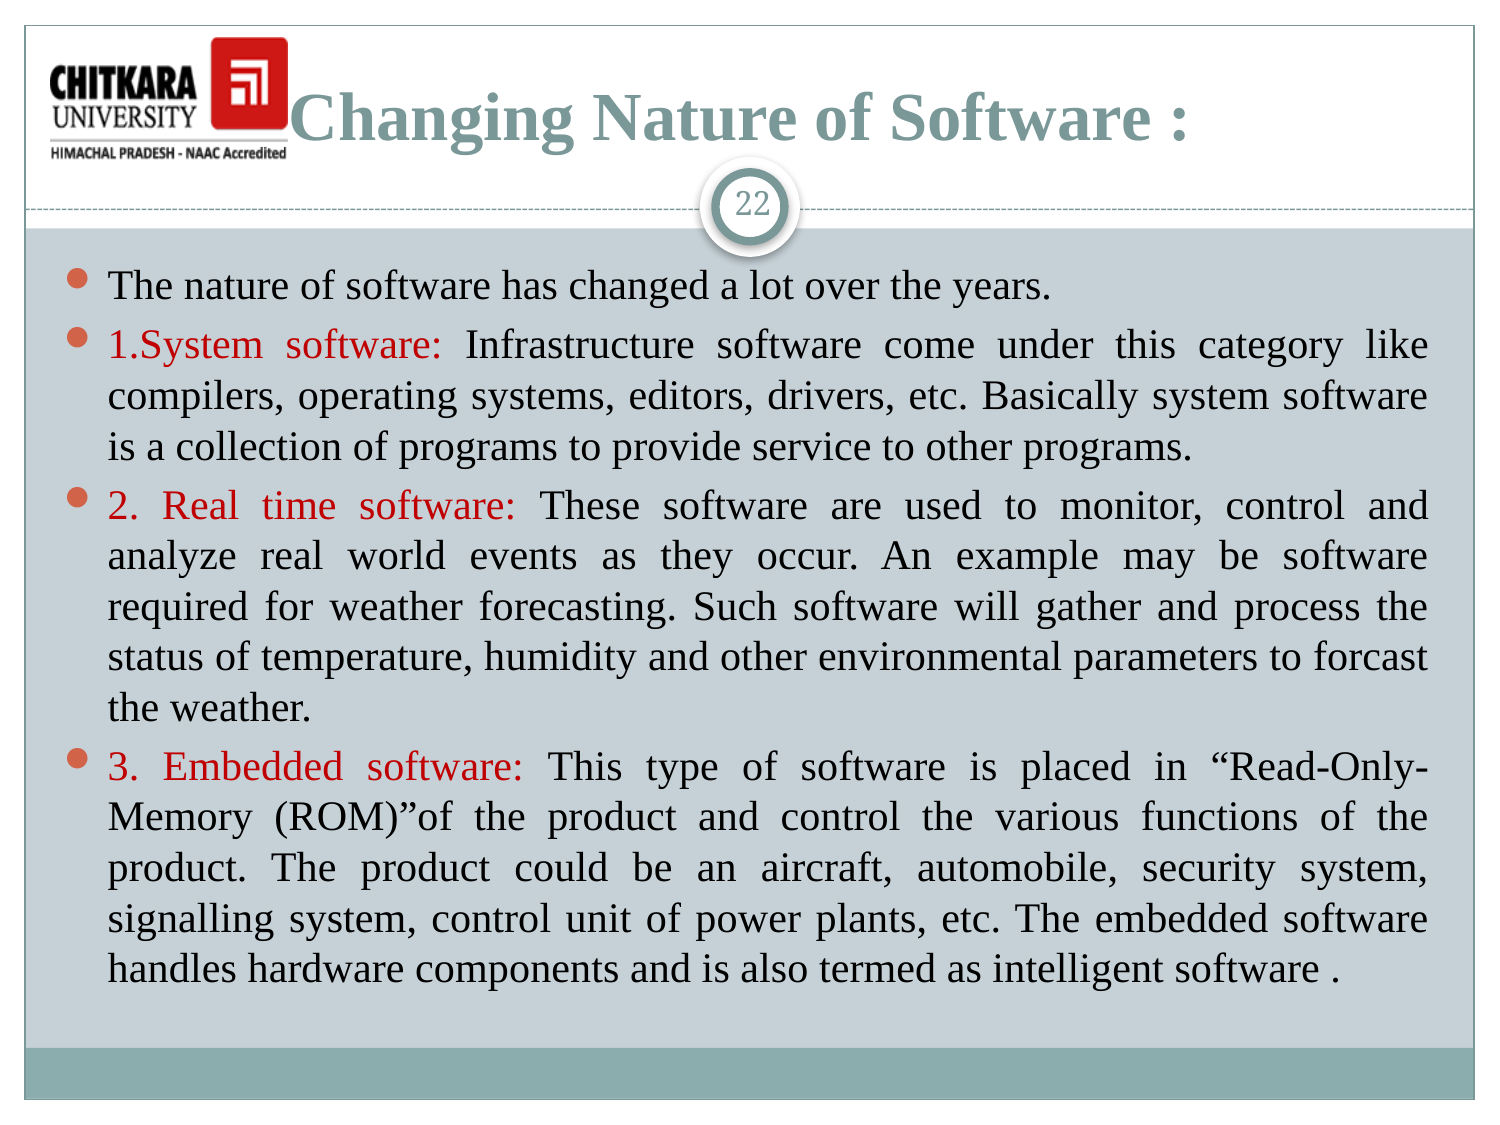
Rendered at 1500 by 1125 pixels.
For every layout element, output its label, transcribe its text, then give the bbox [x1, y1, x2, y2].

slide_number 22 [715, 168, 791, 241]
title Changing Nature of Software : [289, 37, 1450, 162]
list The nature of software has changed a lot over the years. 1.System software: Infrastructure software come under this category like compilers, operating systems, editors, drivers, etc. Basically system software is a collection of programs to provide service to other programs. 2. Real time software: These software are used to monitor, control and analyze real world events as they occur. An example may be software required for weather forecasting. Such software will gather and process the status of temperature, humidity and other environmental parameters to forcast the weather. 3. Embedded software: This type of software is placed in “Read-Only- Memory (ROM)”of the product and control the various functions of the product. The product could be an aircraft, automobile, security system, signalling system, control unit of power plants, etc. The embedded software handles hardware components and is also termed as intelligent software . [49, 250, 1445, 1001]
picture [49, 37, 288, 163]
